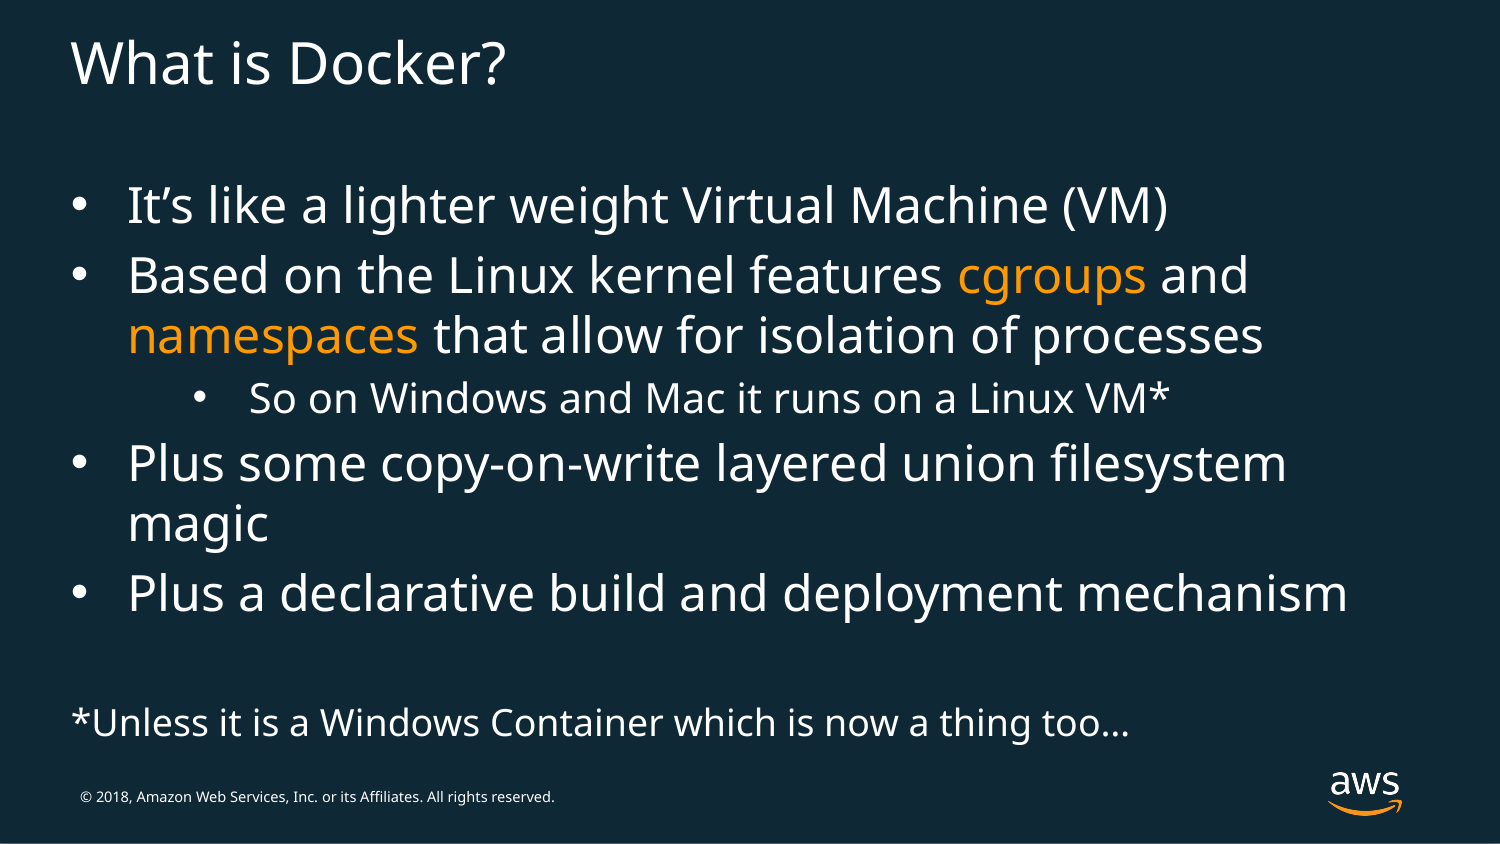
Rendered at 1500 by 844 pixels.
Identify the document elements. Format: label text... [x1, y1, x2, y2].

title What is Docker? [55, 18, 1402, 109]
list It’s like a lighter weight Virtual Machine (VM) Based on the Linux kernel features cgroups and namespaces that allow for isolation of processes So on Windows and Mac it runs on a Linux VM* Plus some copy-on-write layered union filesystem magic Plus a declarative build and deployment mechanism *Unless it is a Windows Container which is now a thing too… [55, 165, 1402, 749]
picture [1328, 772, 1402, 816]
